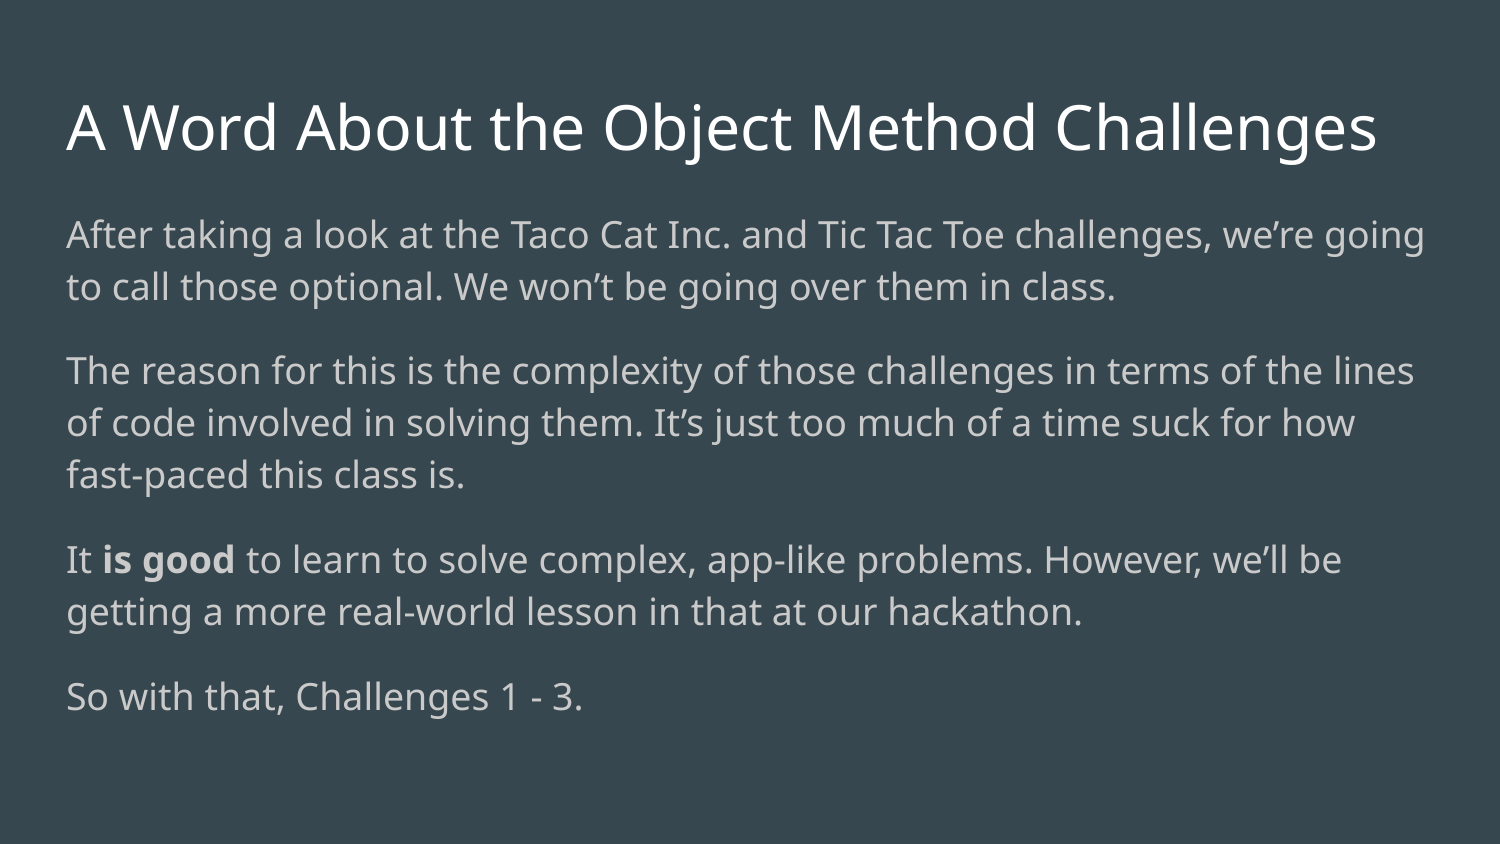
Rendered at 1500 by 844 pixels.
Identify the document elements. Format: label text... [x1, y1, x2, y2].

list After taking a look at the Taco Cat Inc. and Tic Tac Toe challenges, we’re going to call those optional. We won’t be going over them in class. The reason for this is the complexity of those challenges in terms of the lines of code involved in solving them. It’s just too much of a time suck for how fast-paced this class is. It is good to learn to solve complex, app-like problems. However, we’ll be getting a more real-world lesson in that at our hackathon. So with that, Challenges 1 - 3. [51, 189, 1449, 750]
title A Word About the Object Method Challenges [51, 72, 1449, 167]
